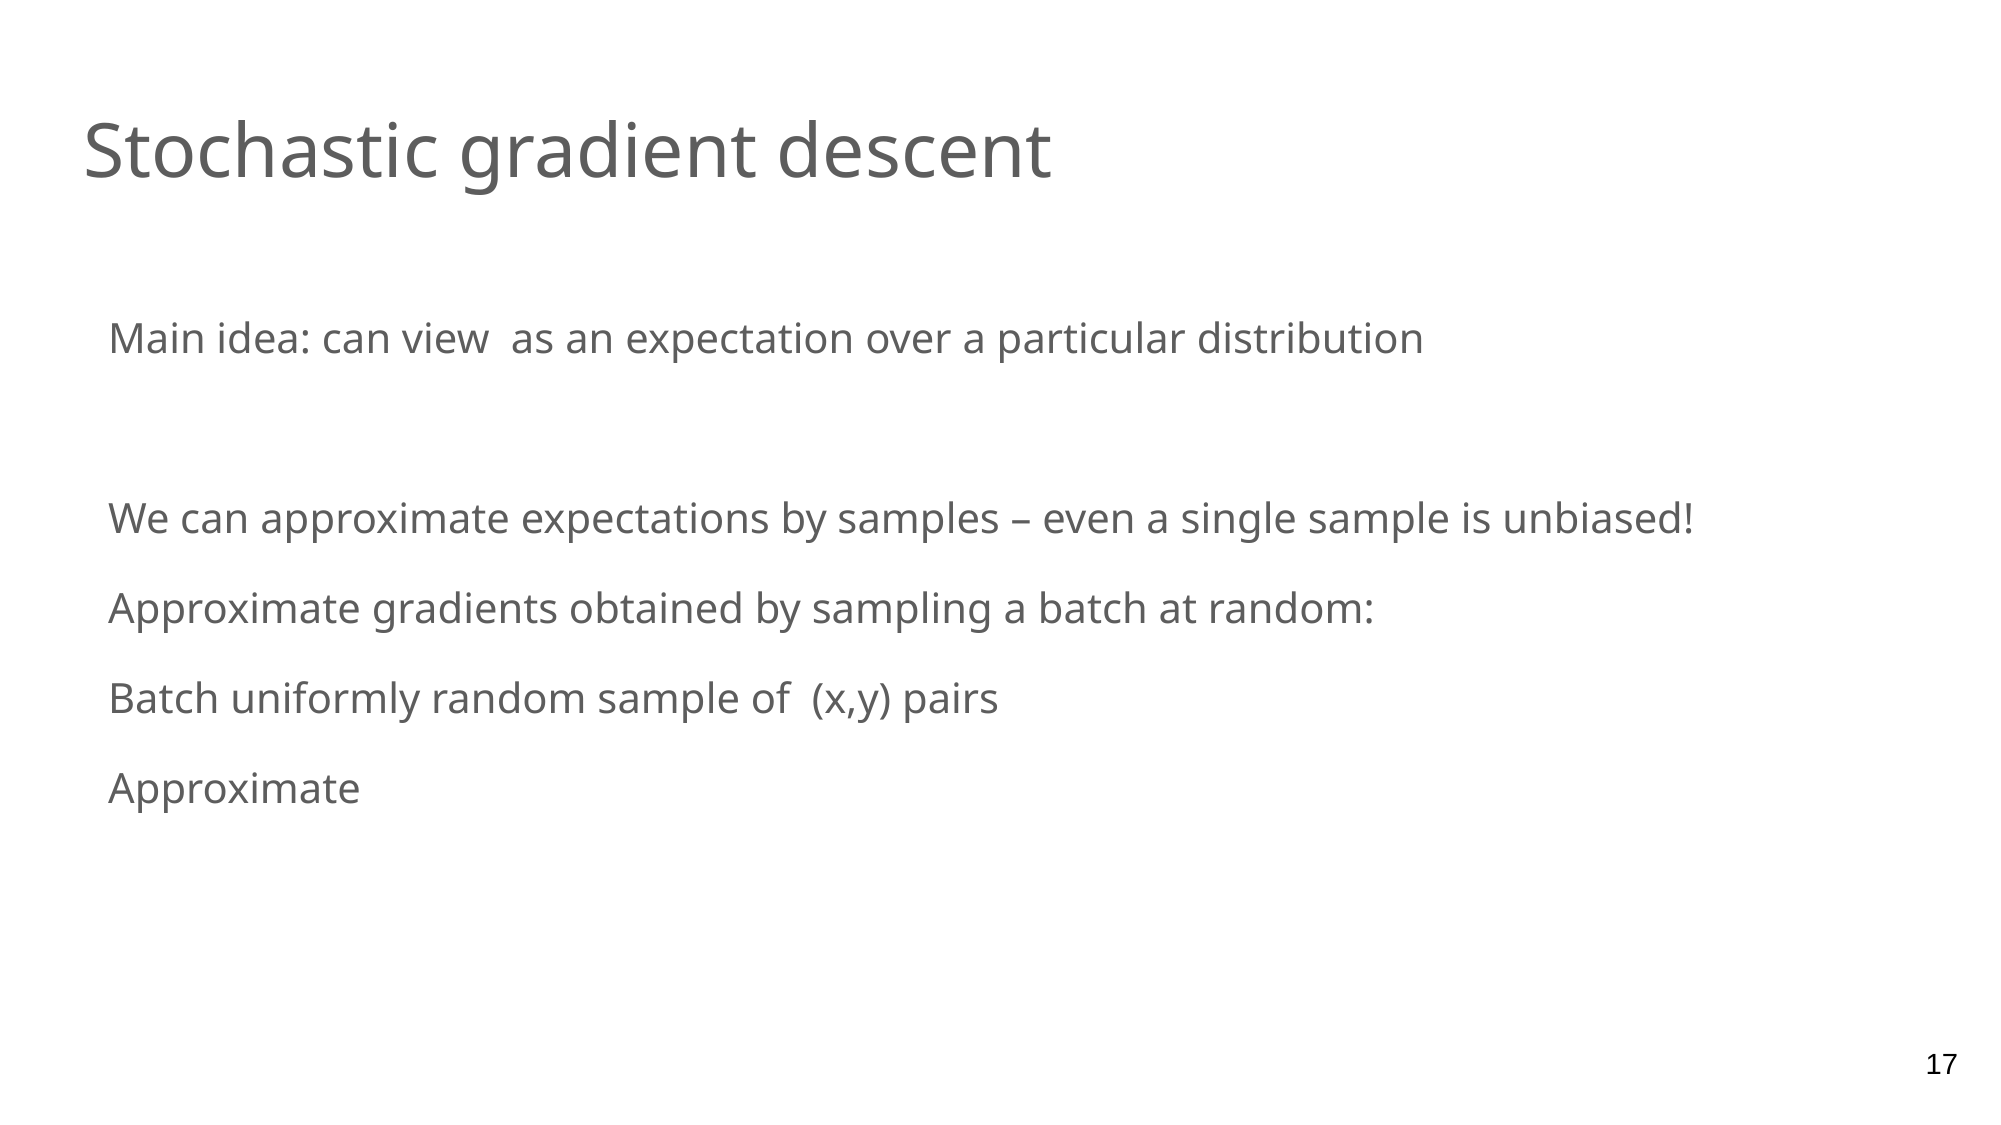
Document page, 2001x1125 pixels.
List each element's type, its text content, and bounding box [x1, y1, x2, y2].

title Stochastic gradient descent [68, 97, 1932, 223]
slide_number 17 [1853, 1019, 1974, 1106]
